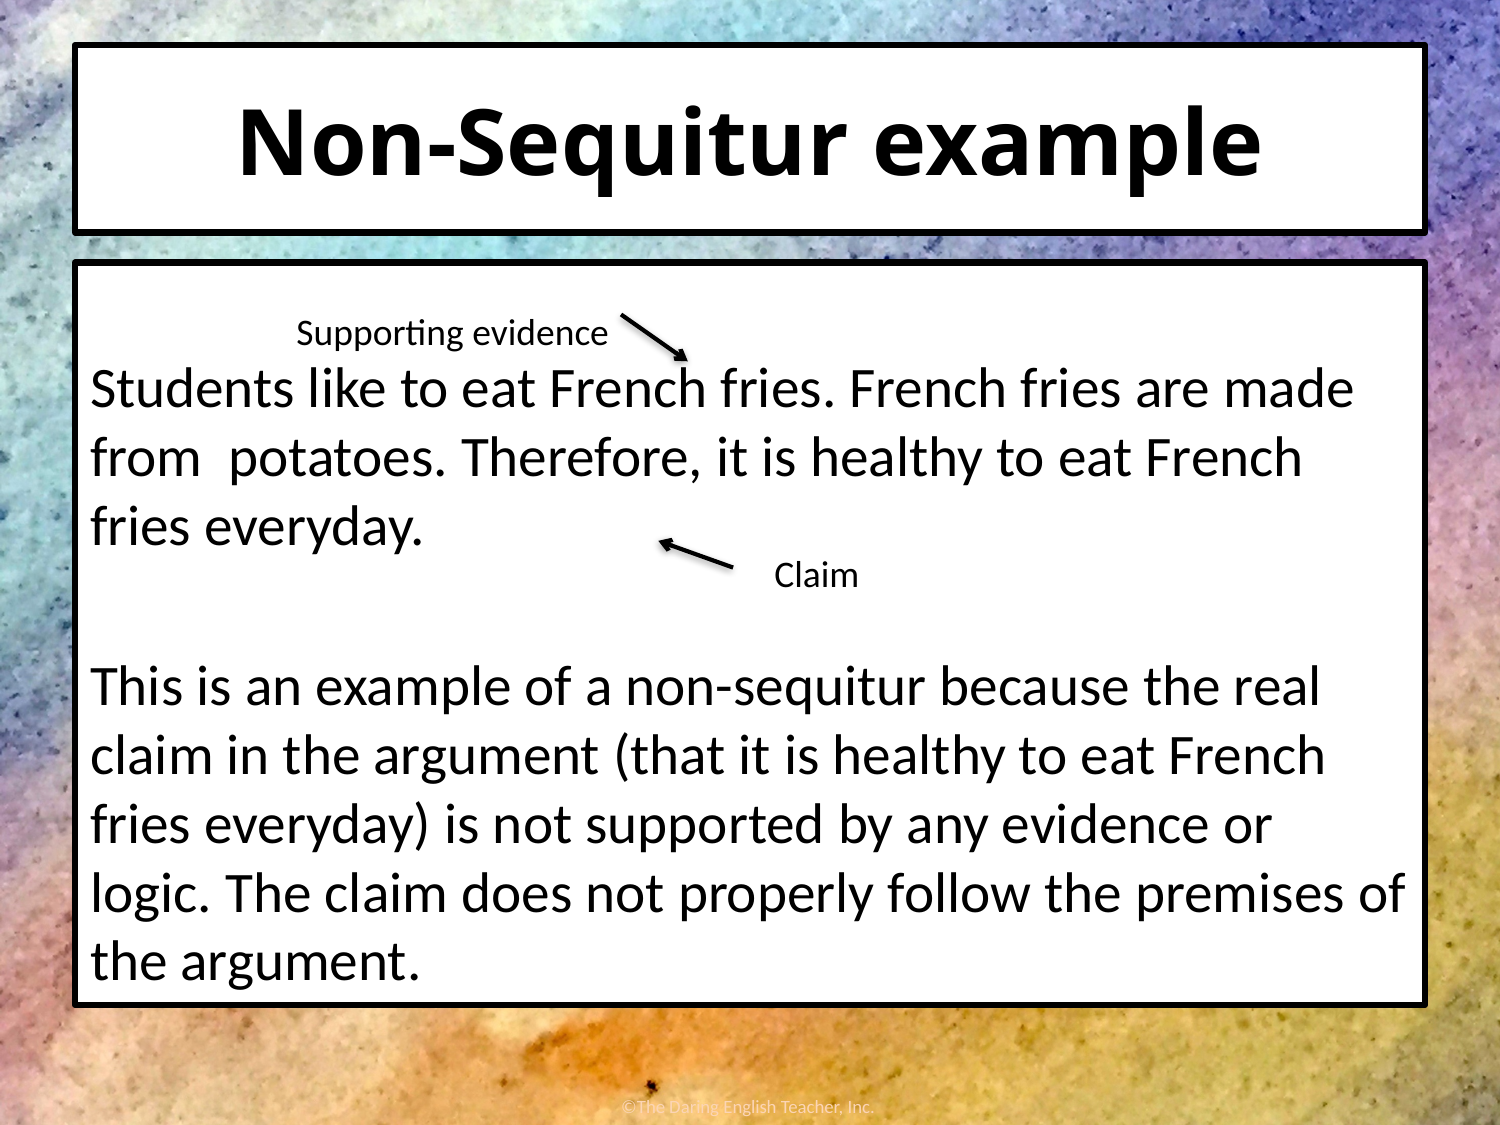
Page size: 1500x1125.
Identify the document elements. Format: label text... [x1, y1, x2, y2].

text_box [658, 540, 734, 568]
picture [0, 0, 1500, 1125]
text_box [620, 314, 689, 362]
list Students like to eat French fries. French fries are made from potatoes. Therefore, it is healthy to eat French fries everyday. This is an example of a non-sequitur because the real claim in the argument (that it is healthy to eat French fries everyday) is not supported by any evidence or logic. The claim does not properly follow the premises of the argument. [72, 259, 1428, 1008]
title Non-Sequitur example [72, 42, 1428, 236]
text_box Supporting evidence [281, 300, 659, 361]
text_box Claim [759, 542, 876, 603]
